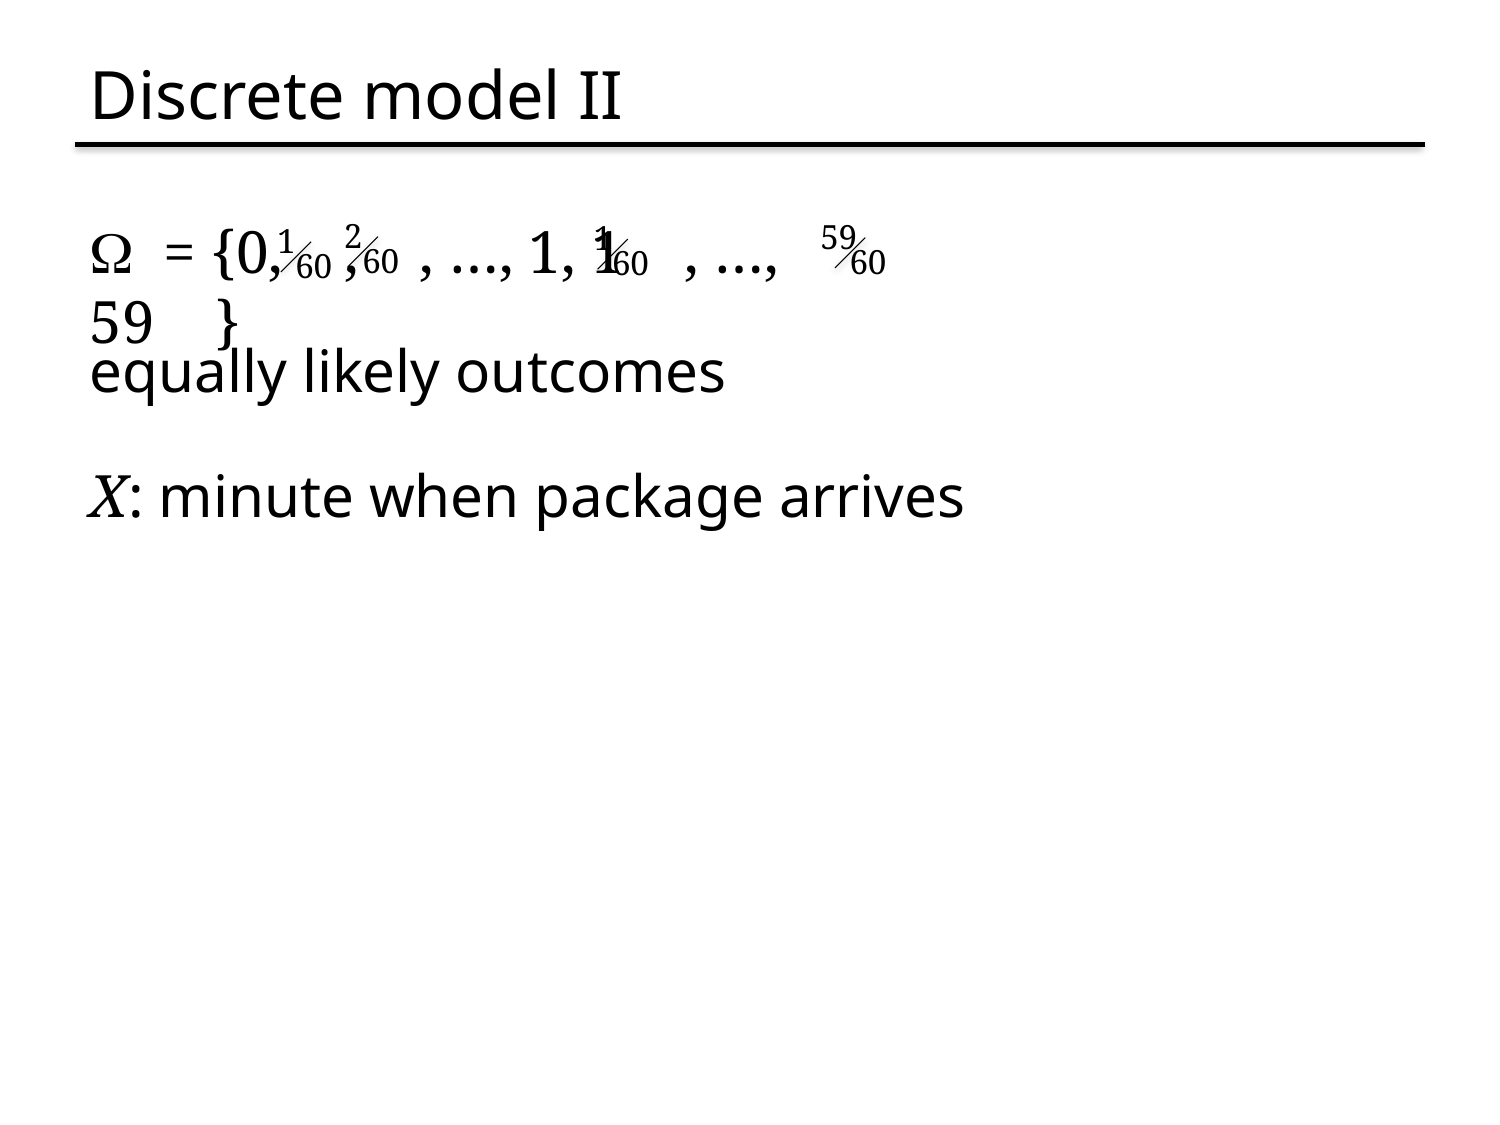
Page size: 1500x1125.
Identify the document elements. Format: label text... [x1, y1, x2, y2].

text_box X: minute when package arrives [74, 452, 1425, 537]
text_box equally likely outcomes [74, 326, 1425, 412]
title Discrete model II [75, 45, 1425, 145]
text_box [74, 207, 954, 294]
